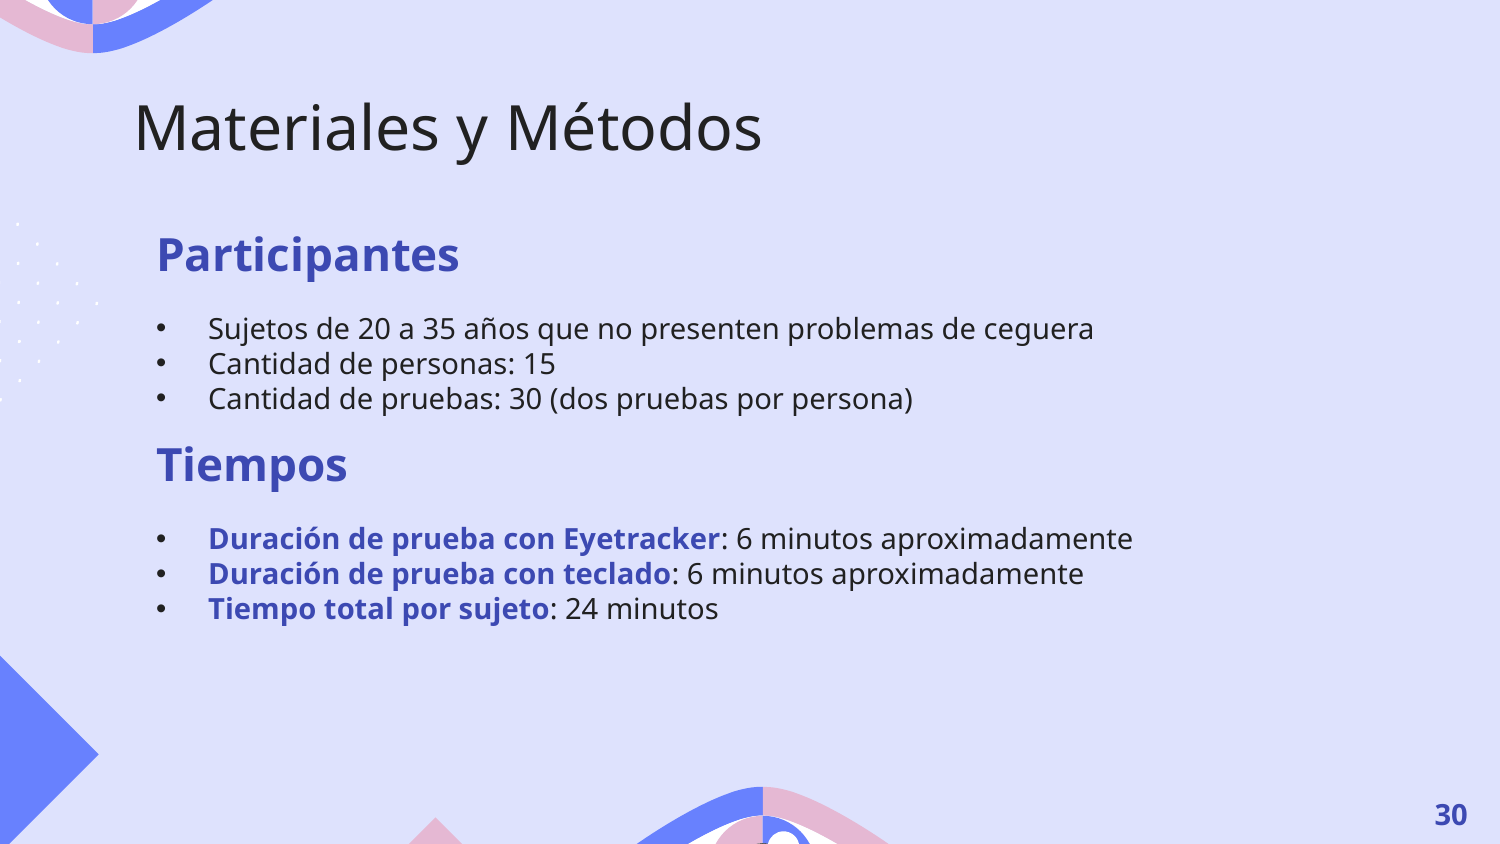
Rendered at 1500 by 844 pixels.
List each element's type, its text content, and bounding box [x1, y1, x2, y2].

subtitle Participantes [118, 211, 776, 295]
text_box 30 [1419, 788, 1495, 844]
title Materiales y Métodos [118, 72, 1022, 182]
subtitle Sujetos de 20 a 35 años que no presenten problemas de ceguera Cantidad de personas: 15 Cantidad de pruebas: 30 (dos pruebas por persona) [118, 295, 1349, 422]
text_box Duración de prueba con Eyetracker: 6 minutos aproximadamente Duración de prueba con teclado: 6 minutos aproximadamente Tiempo total por sujeto: 24 minutos [118, 505, 1349, 633]
text_box Tiempos [118, 421, 776, 505]
